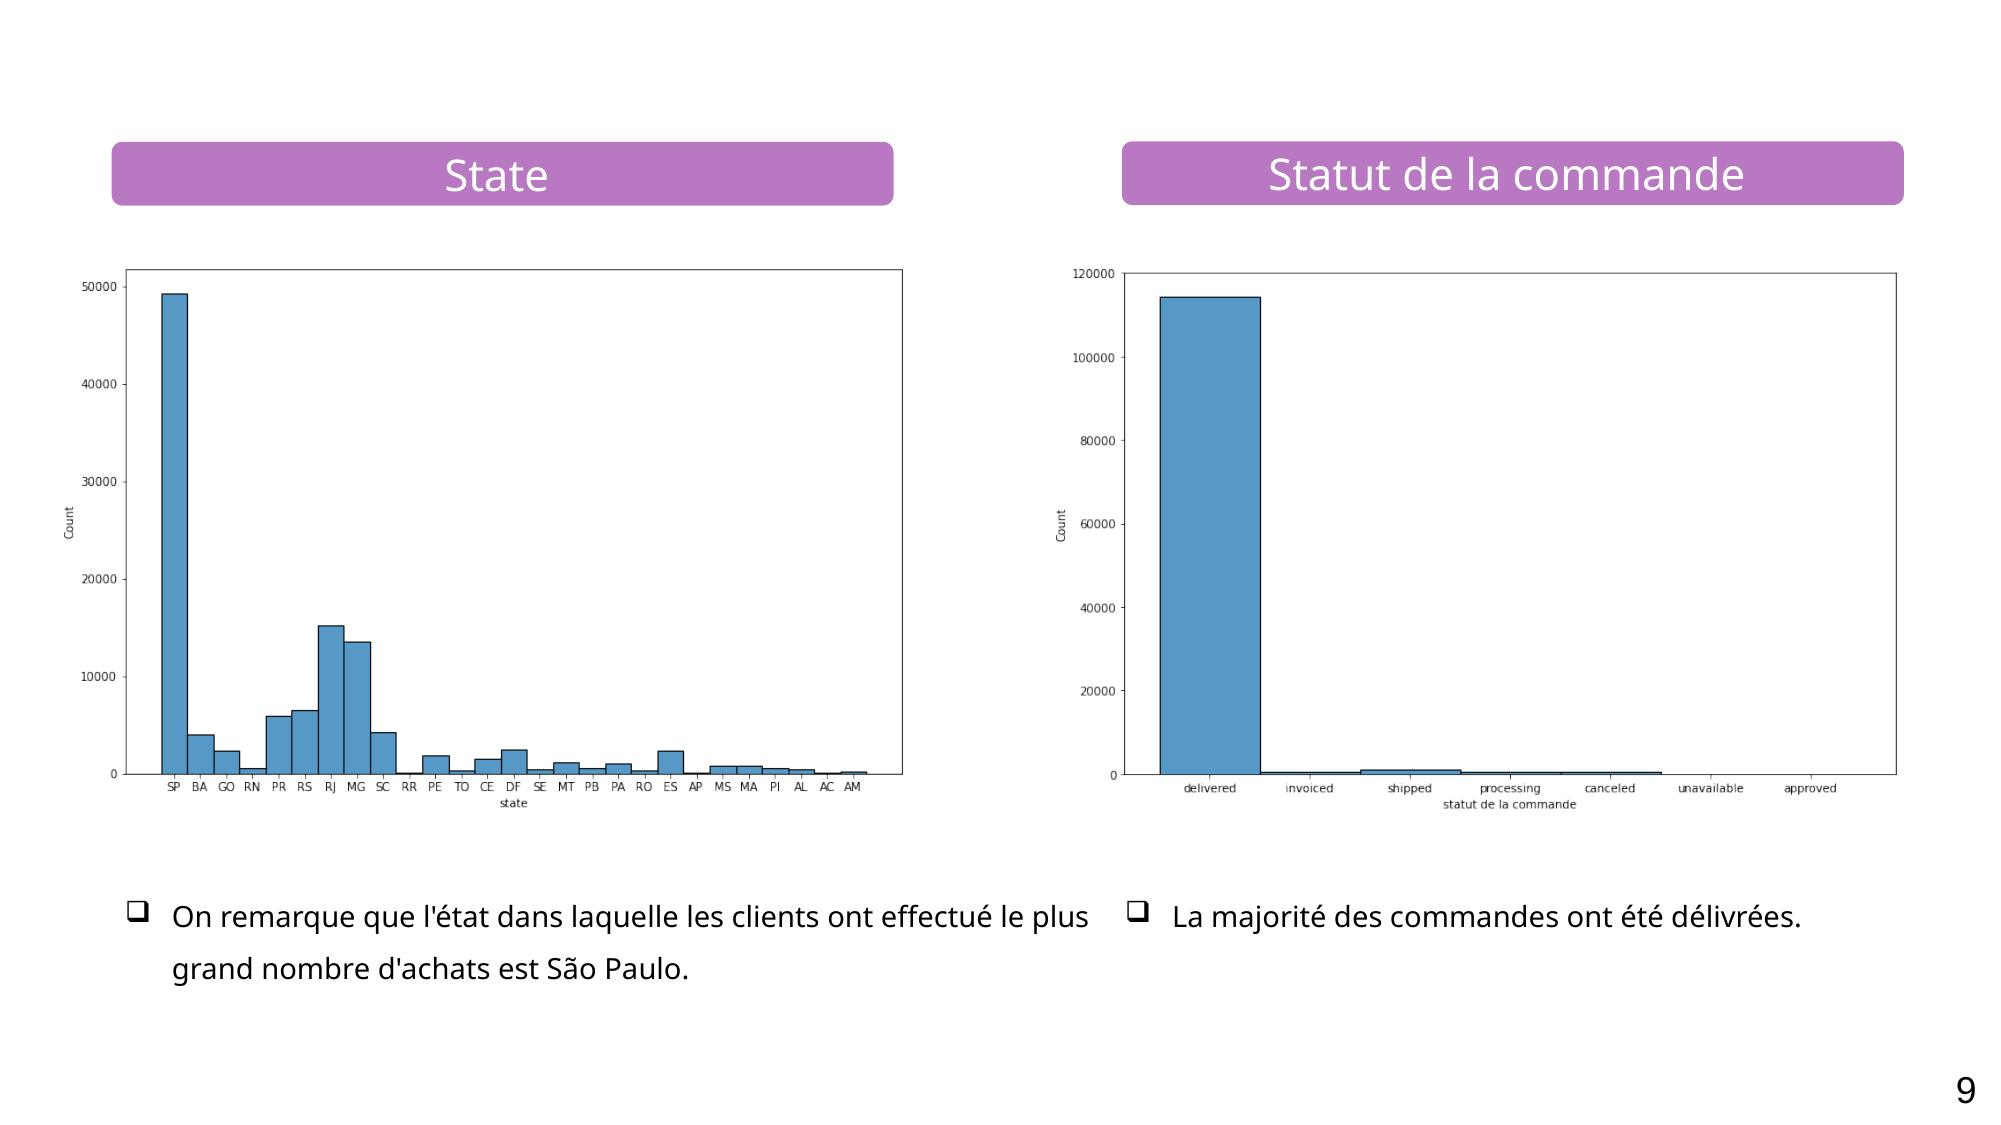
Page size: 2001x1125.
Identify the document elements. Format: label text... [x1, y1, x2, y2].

picture [55, 260, 910, 818]
text_box 9 [1941, 1059, 1986, 1119]
text_box State [111, 141, 894, 206]
text_box La majorité des commandes ont été délivrées. [1111, 873, 2000, 941]
picture [1047, 260, 1904, 818]
text_box On remarque que l'état dans laquelle les clients ont effectué le plus grand nombre d'achats est São Paulo. [110, 873, 1111, 993]
text_box Statut de la commande [1121, 141, 1904, 206]
